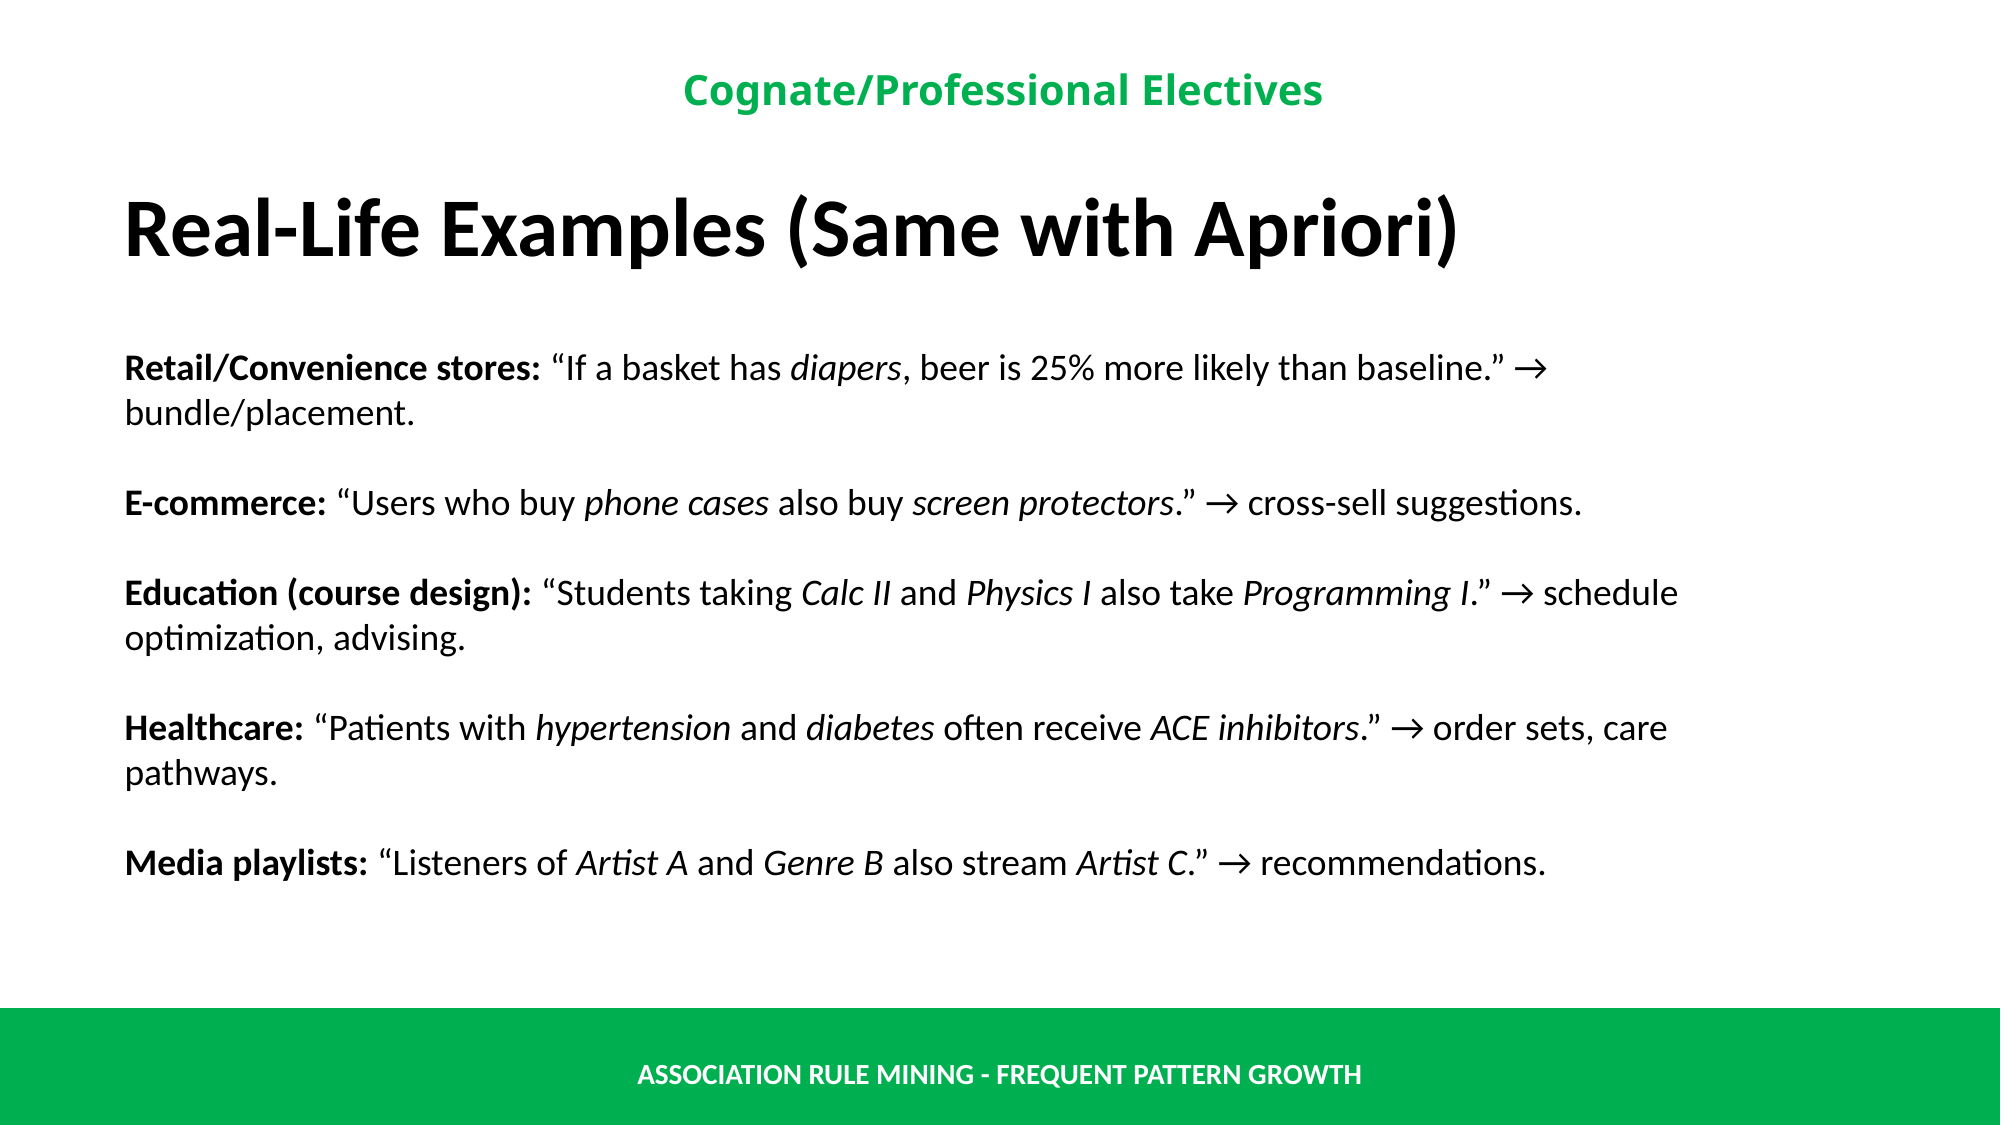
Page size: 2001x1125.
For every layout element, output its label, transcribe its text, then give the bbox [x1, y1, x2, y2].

text_box Real-Life Examples (Same with Apriori) Retail/Convenience stores: “If a basket has diapers, beer is 25% more likely than baseline.” → bundle/placement. E-commerce: “Users who buy phone cases also buy screen protectors.” → cross-sell suggestions. Education (course design): “Students taking Calc II and Physics I also take Programming I.” → schedule optimization, advising. Healthcare: “Patients with hypertension and diabetes often receive ACE inhibitors.” → order sets, care pathways. Media playlists: “Listeners of Artist A and Genre B also stream Artist C.” → recommendations. [109, 165, 1842, 925]
